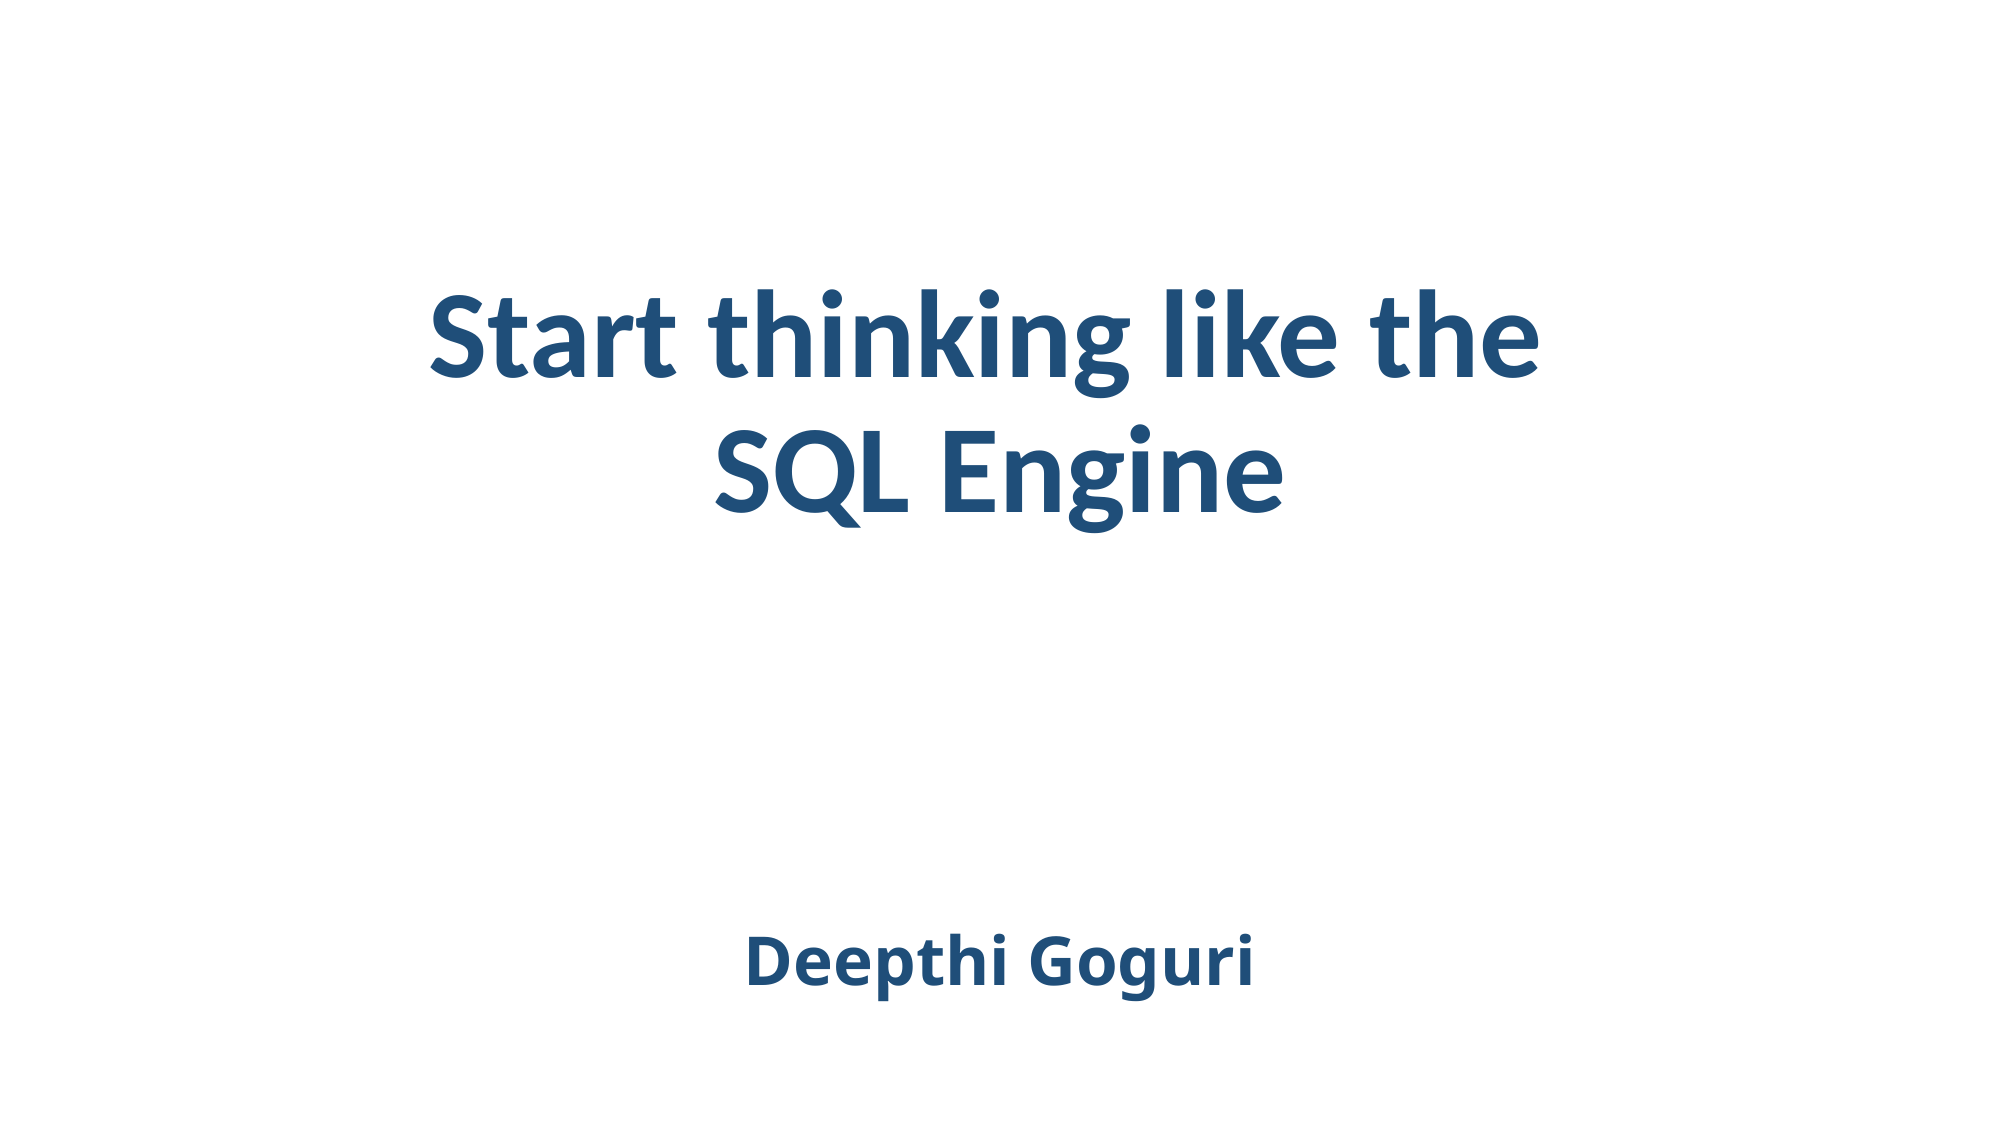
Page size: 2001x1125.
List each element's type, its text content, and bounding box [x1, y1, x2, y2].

title Start thinking like the SQL Engine [249, 184, 1750, 697]
subtitle Deepthi Goguri [249, 737, 1750, 1010]
